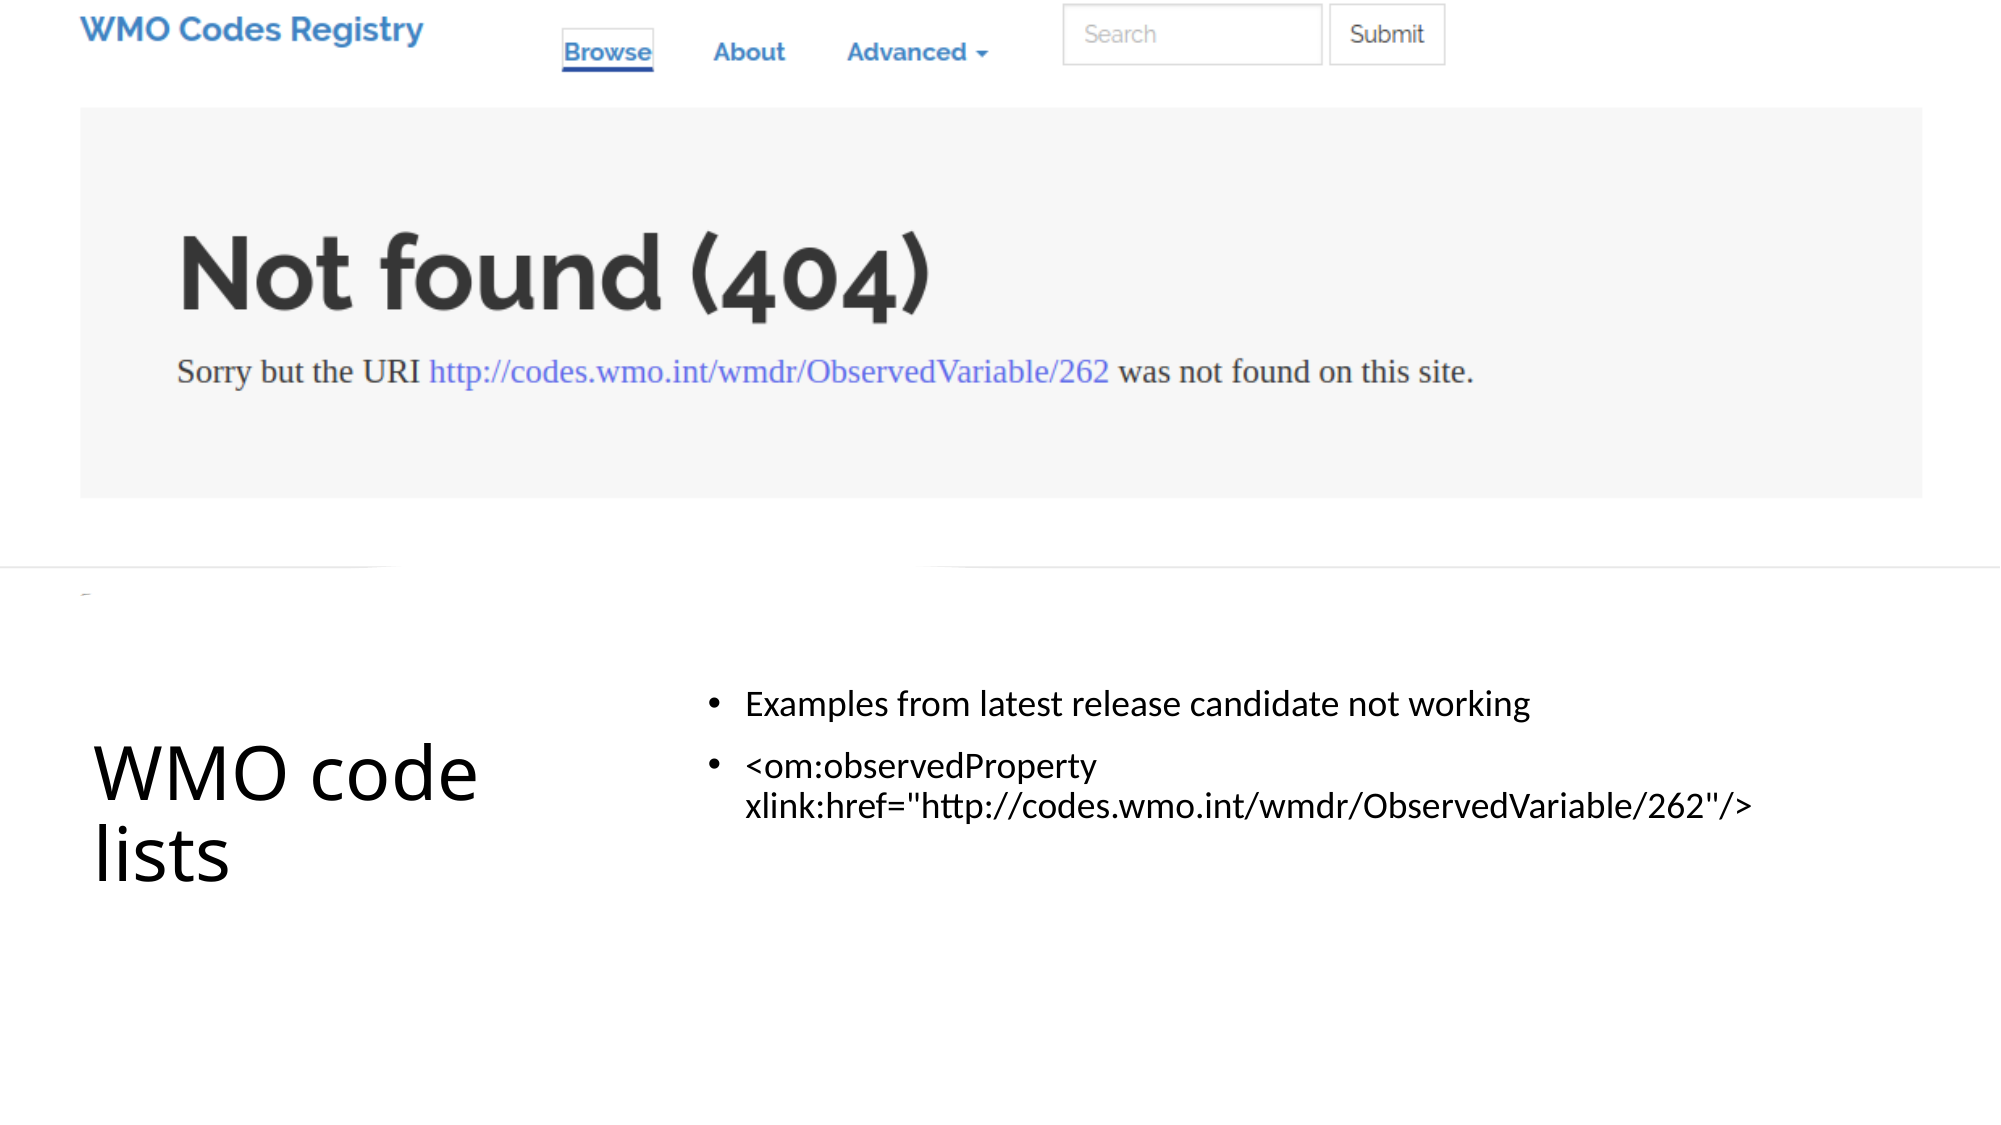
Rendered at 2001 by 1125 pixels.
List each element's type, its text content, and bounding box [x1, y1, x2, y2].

title WMO code lists [78, 615, 619, 1018]
picture [0, 0, 2000, 609]
list Examples from latest release candidate not working <om:observedProperty xlink:href="http://codes.wmo.int/wmdr/ObservedVariable/262"/> [692, 615, 1921, 1018]
